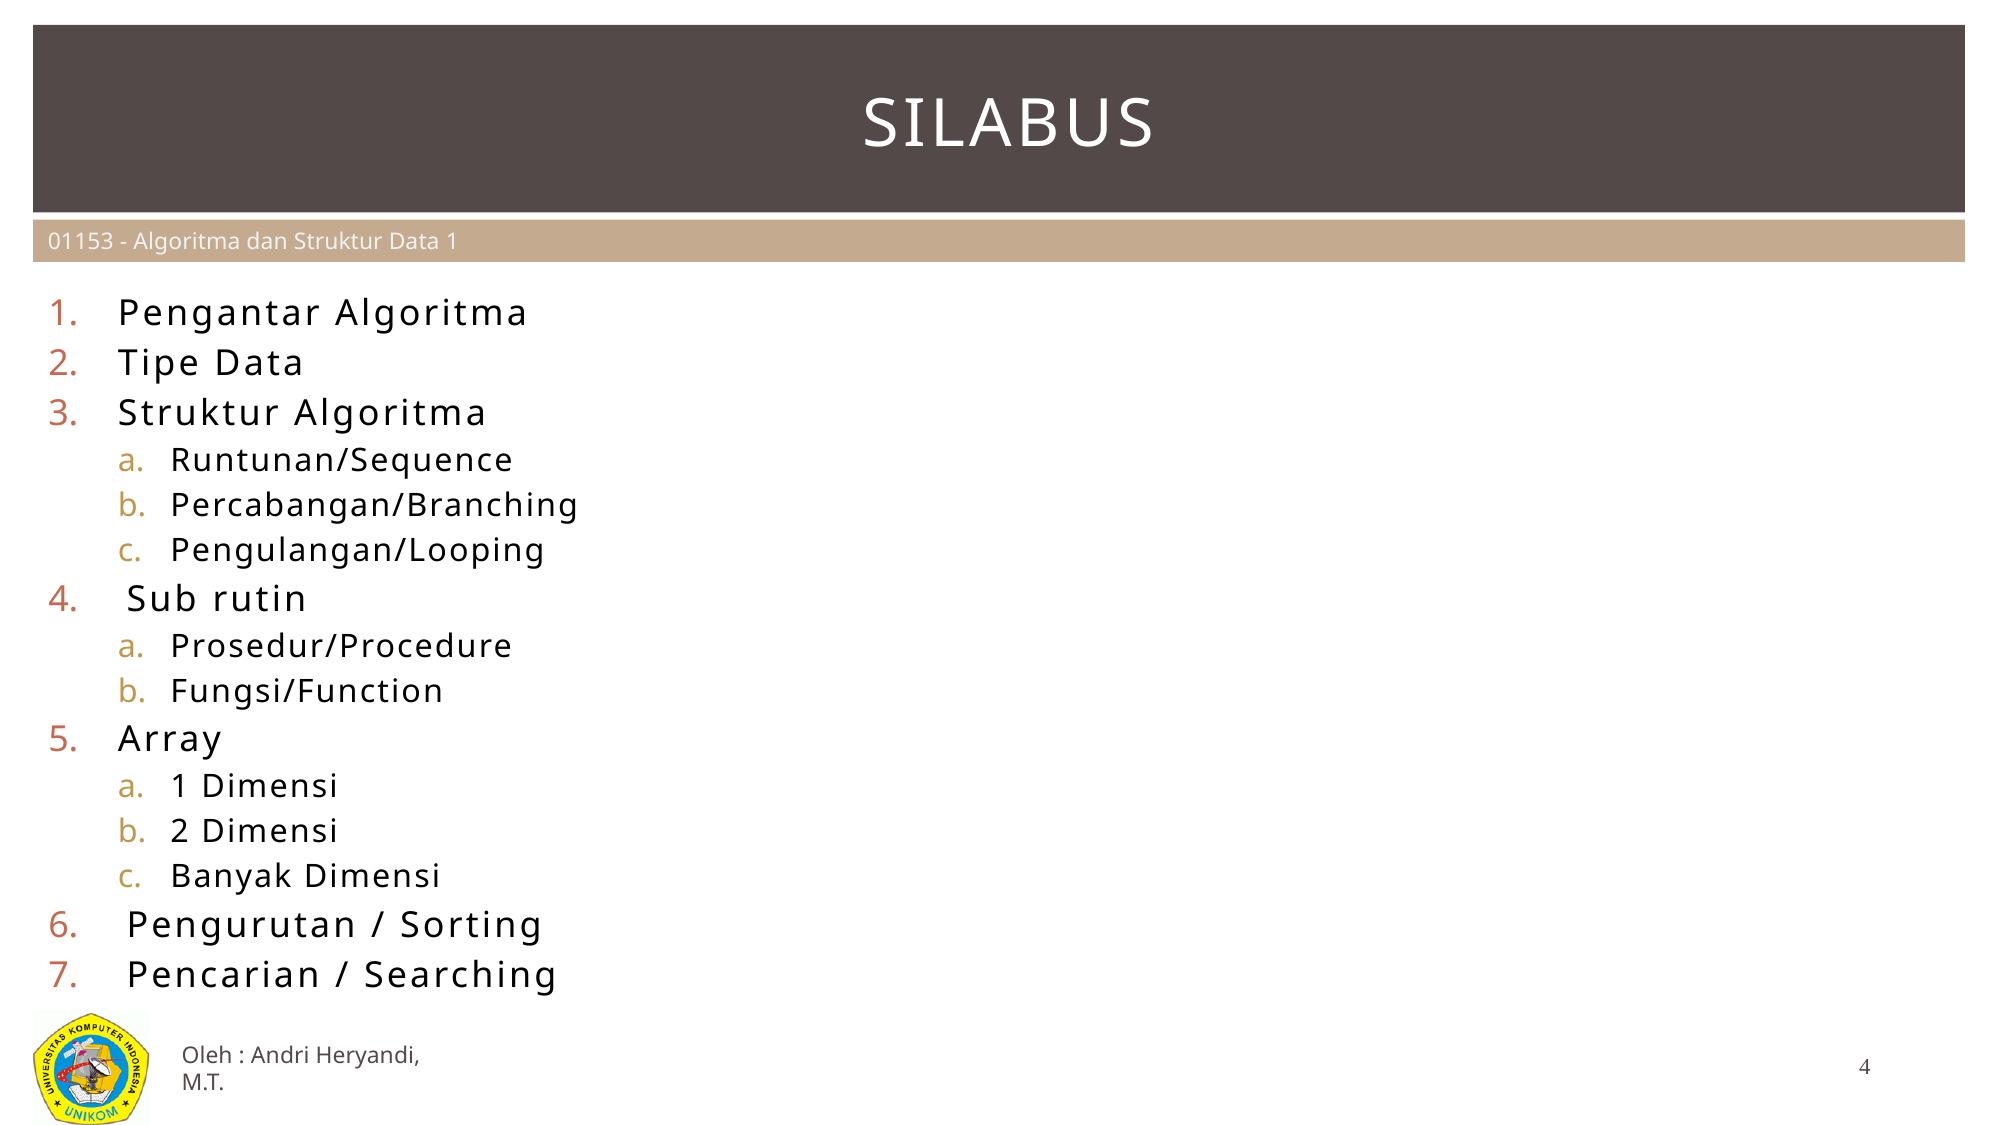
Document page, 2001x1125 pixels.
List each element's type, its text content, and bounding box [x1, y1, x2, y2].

picture [33, 1010, 150, 1125]
slide_number 4 [1800, 1041, 1930, 1089]
list Pengantar Algoritma Tipe Data Struktur Algoritma Runtunan/Sequence Percabangan/Branching Pengulangan/Looping Sub rutin Prosedur/Procedure Fungsi/Function Array 1 Dimensi 2 Dimensi Banyak Dimensi Pengurutan / Sorting Pencarian / Searching [33, 281, 1965, 1005]
footer Oleh : Andri Heryandi, M.T. [166, 1045, 463, 1091]
title silabus [83, 48, 1934, 191]
